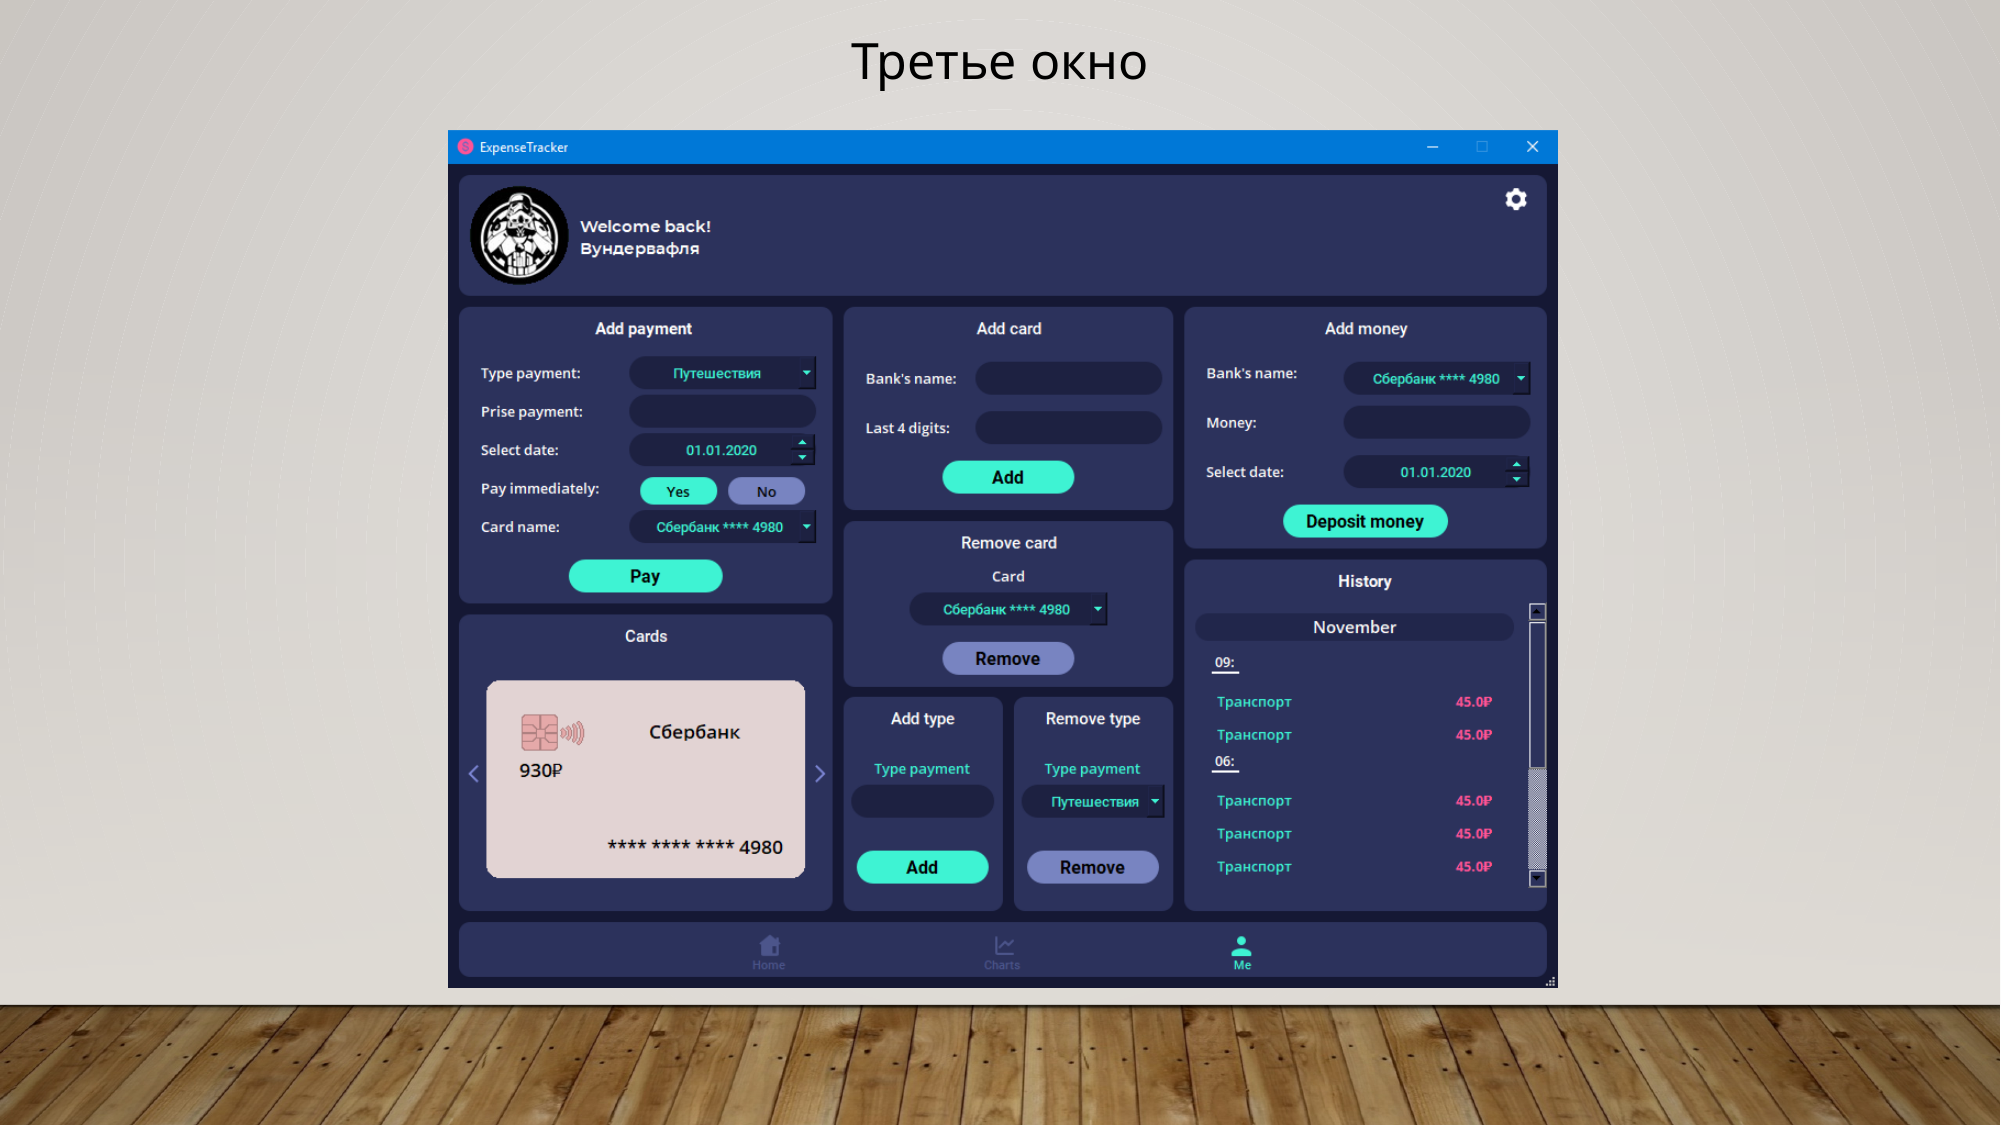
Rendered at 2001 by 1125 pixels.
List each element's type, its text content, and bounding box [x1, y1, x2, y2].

text_box Третье окно [0, 22, 2000, 98]
picture [0, 1005, 2000, 1125]
picture [448, 130, 1558, 988]
